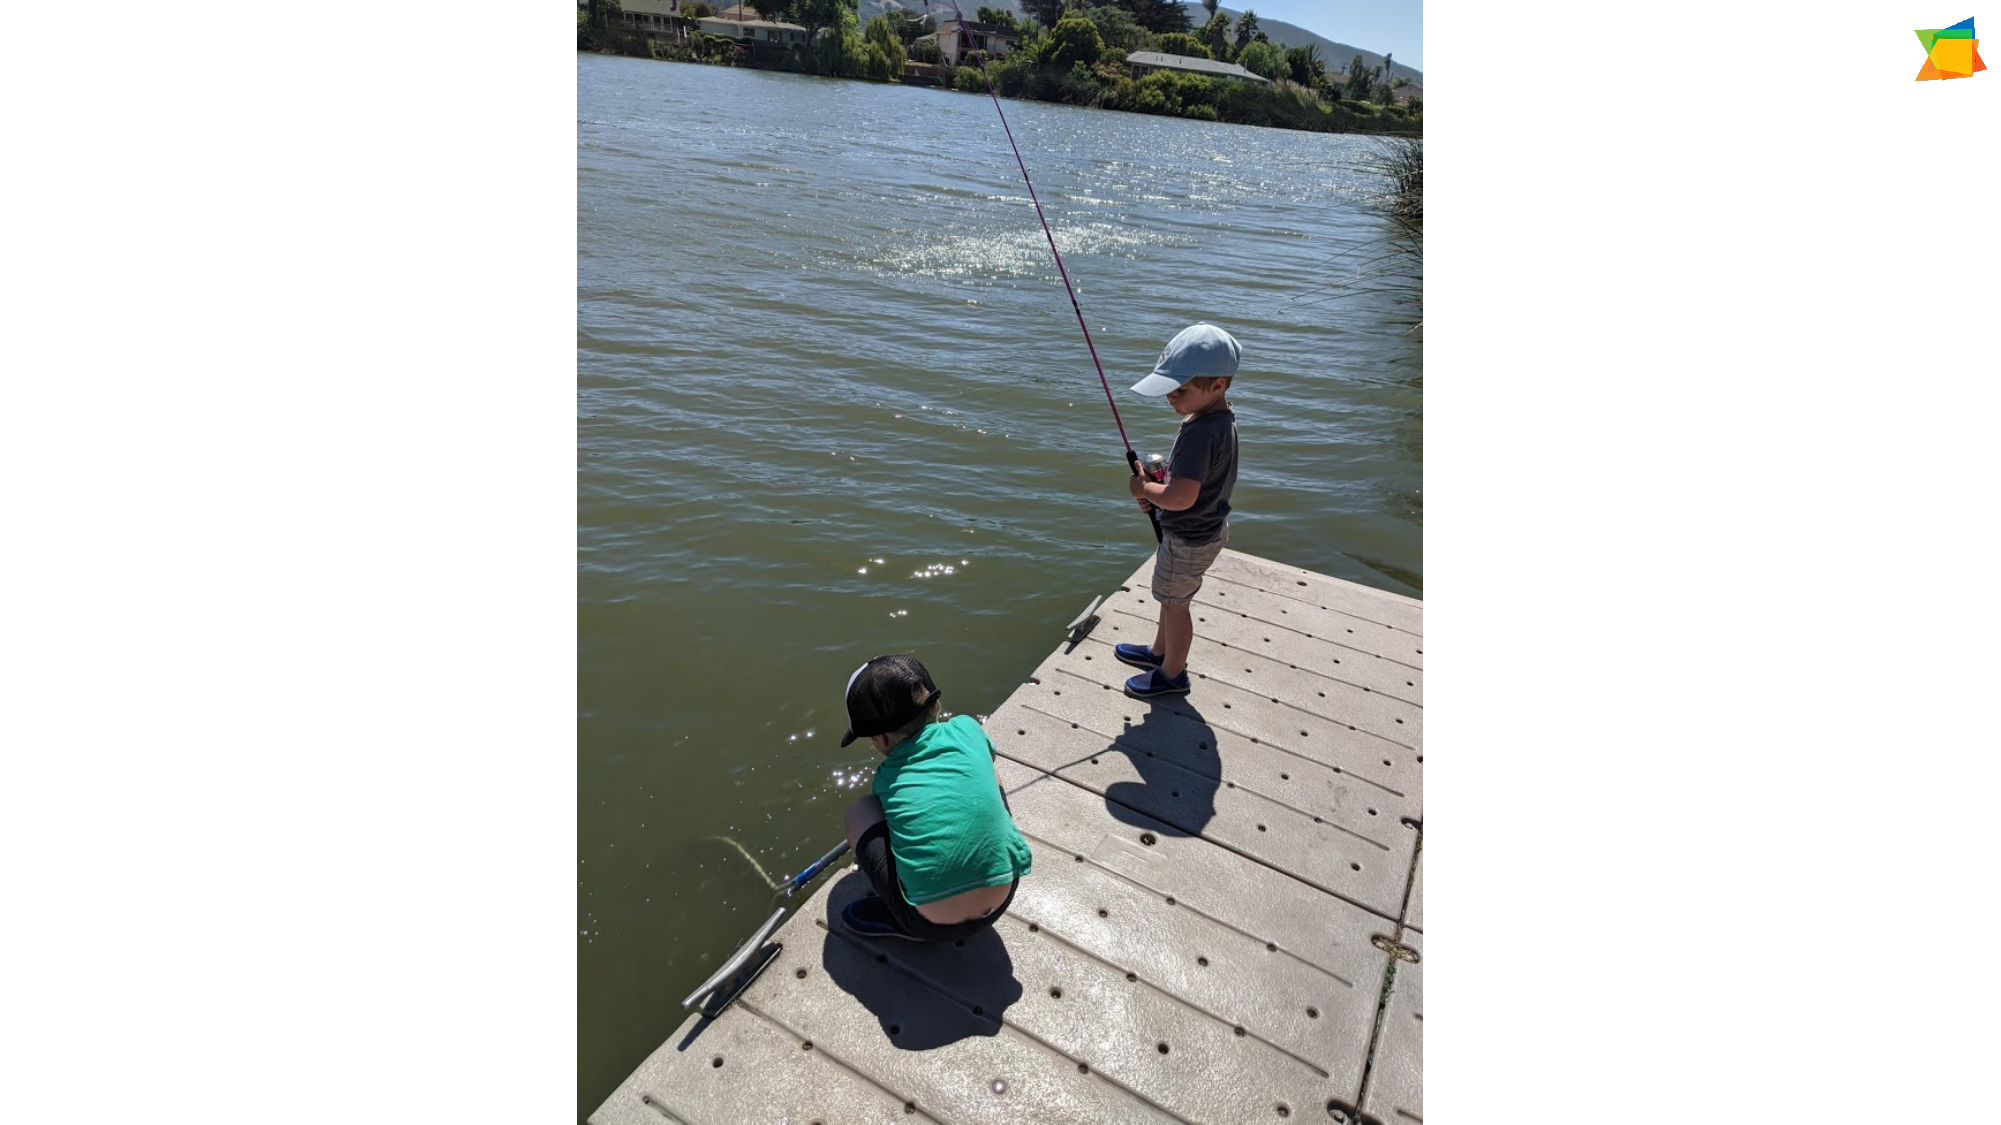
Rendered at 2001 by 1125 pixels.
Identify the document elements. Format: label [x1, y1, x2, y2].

picture [577, 0, 1423, 1125]
picture [1914, 16, 1987, 81]
